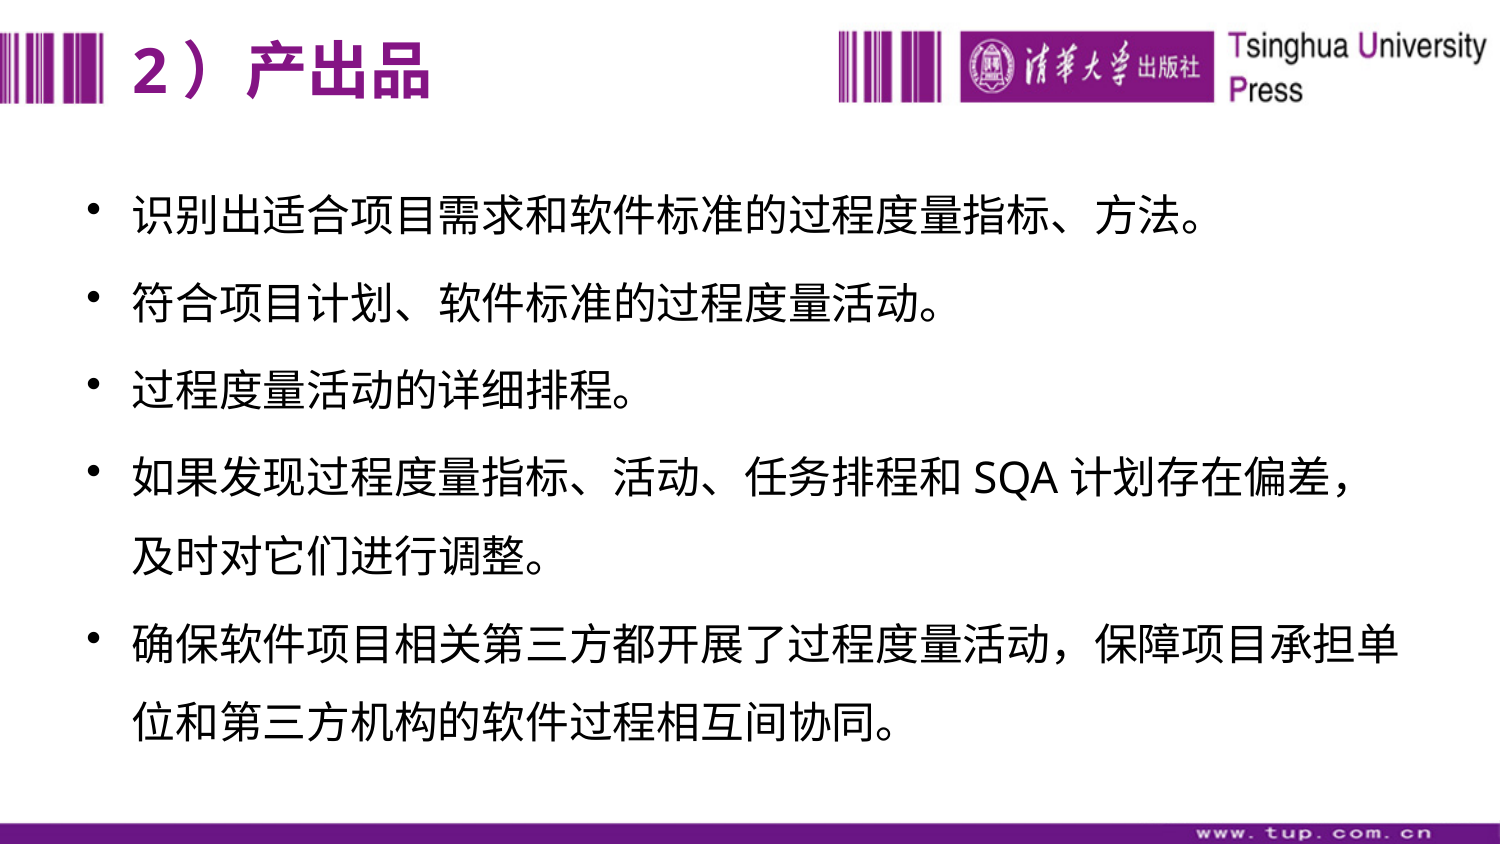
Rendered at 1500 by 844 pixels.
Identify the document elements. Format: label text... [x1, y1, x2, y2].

picture [838, 11, 1493, 119]
title 2）产出品 [121, 29, 812, 109]
picture [0, 31, 109, 111]
list 识别出适合项目需求和软件标准的过程度量指标、方法。 符合项目计划、软件标准的过程度量活动。 过程度量活动的详细排程。 如果发现过程度量指标、活动、任务排程和SQA计划存在偏差，及时对它们进行调整。 确保软件项目相关第三方都开展了过程度量活动，保障项目承担单位和第三方机构的软件过程相互间协同。 [75, 156, 1425, 754]
picture [0, 820, 1500, 844]
